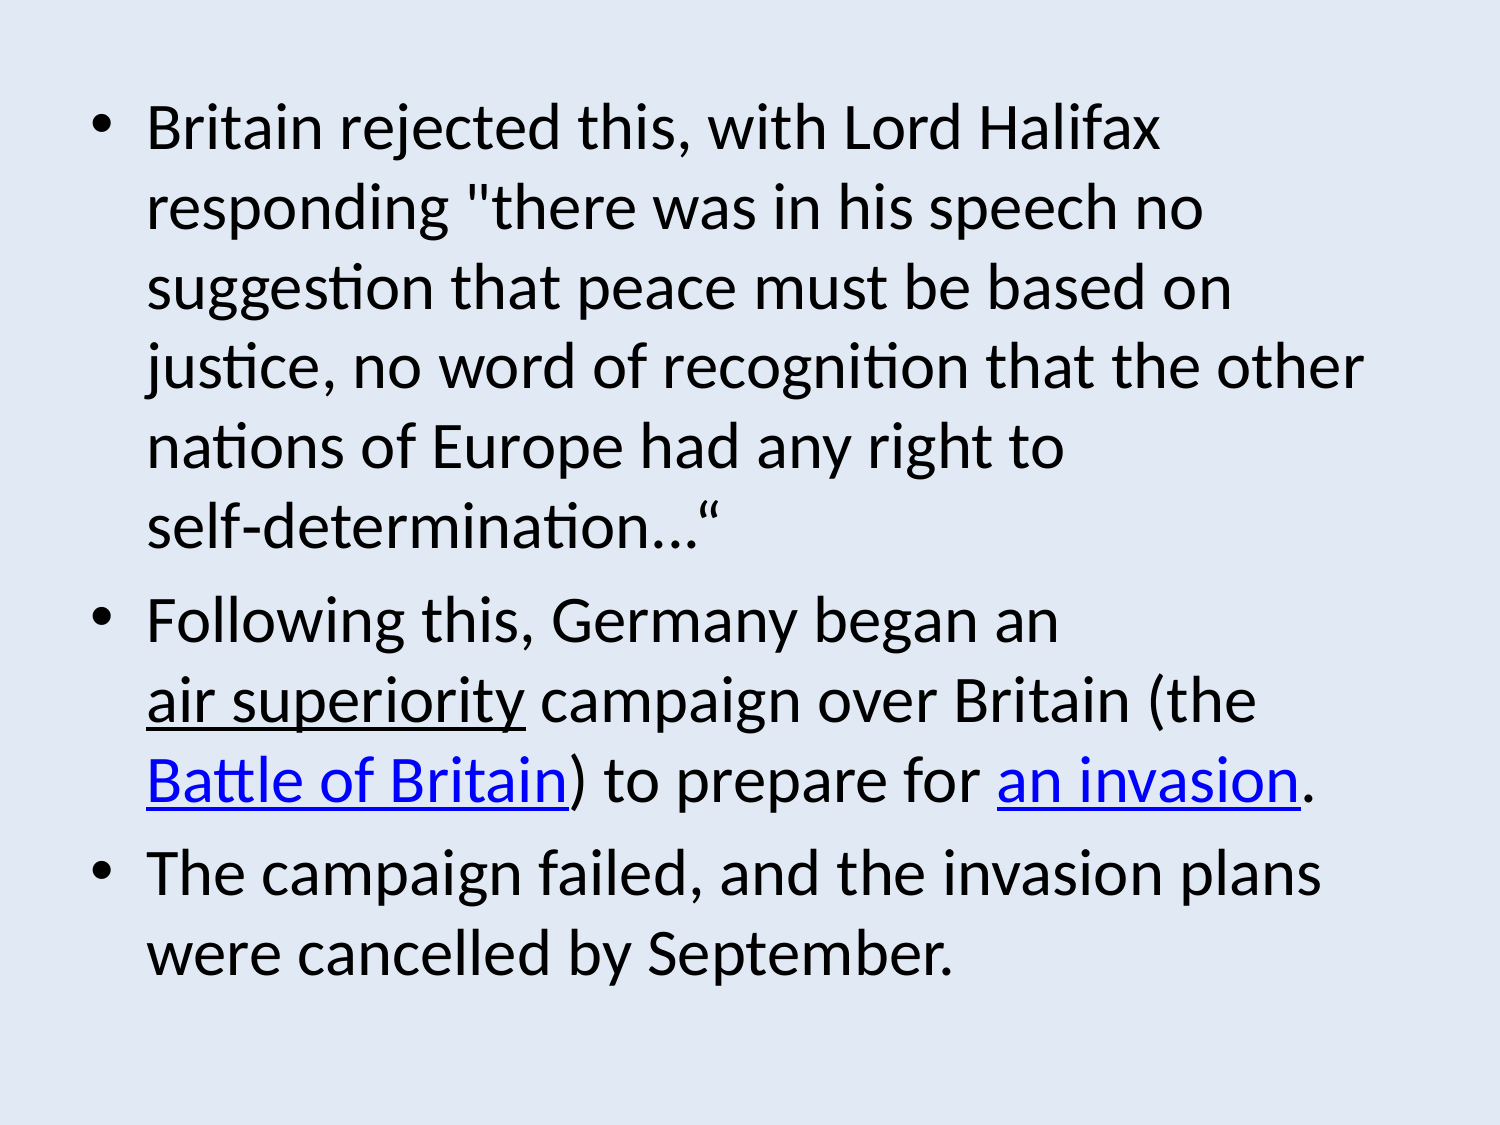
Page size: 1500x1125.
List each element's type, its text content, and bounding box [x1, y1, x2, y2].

list Britain rejected this, with Lord Halifax responding "there was in his speech no suggestion that peace must be based on justice, no word of recognition that the other nations of Europe had any right to self‑determination...“ Following this, Germany began an air superiority campaign over Britain (the Battle of Britain) to prepare for an invasion. The campaign failed, and the invasion plans were cancelled by September. [75, 75, 1425, 1005]
